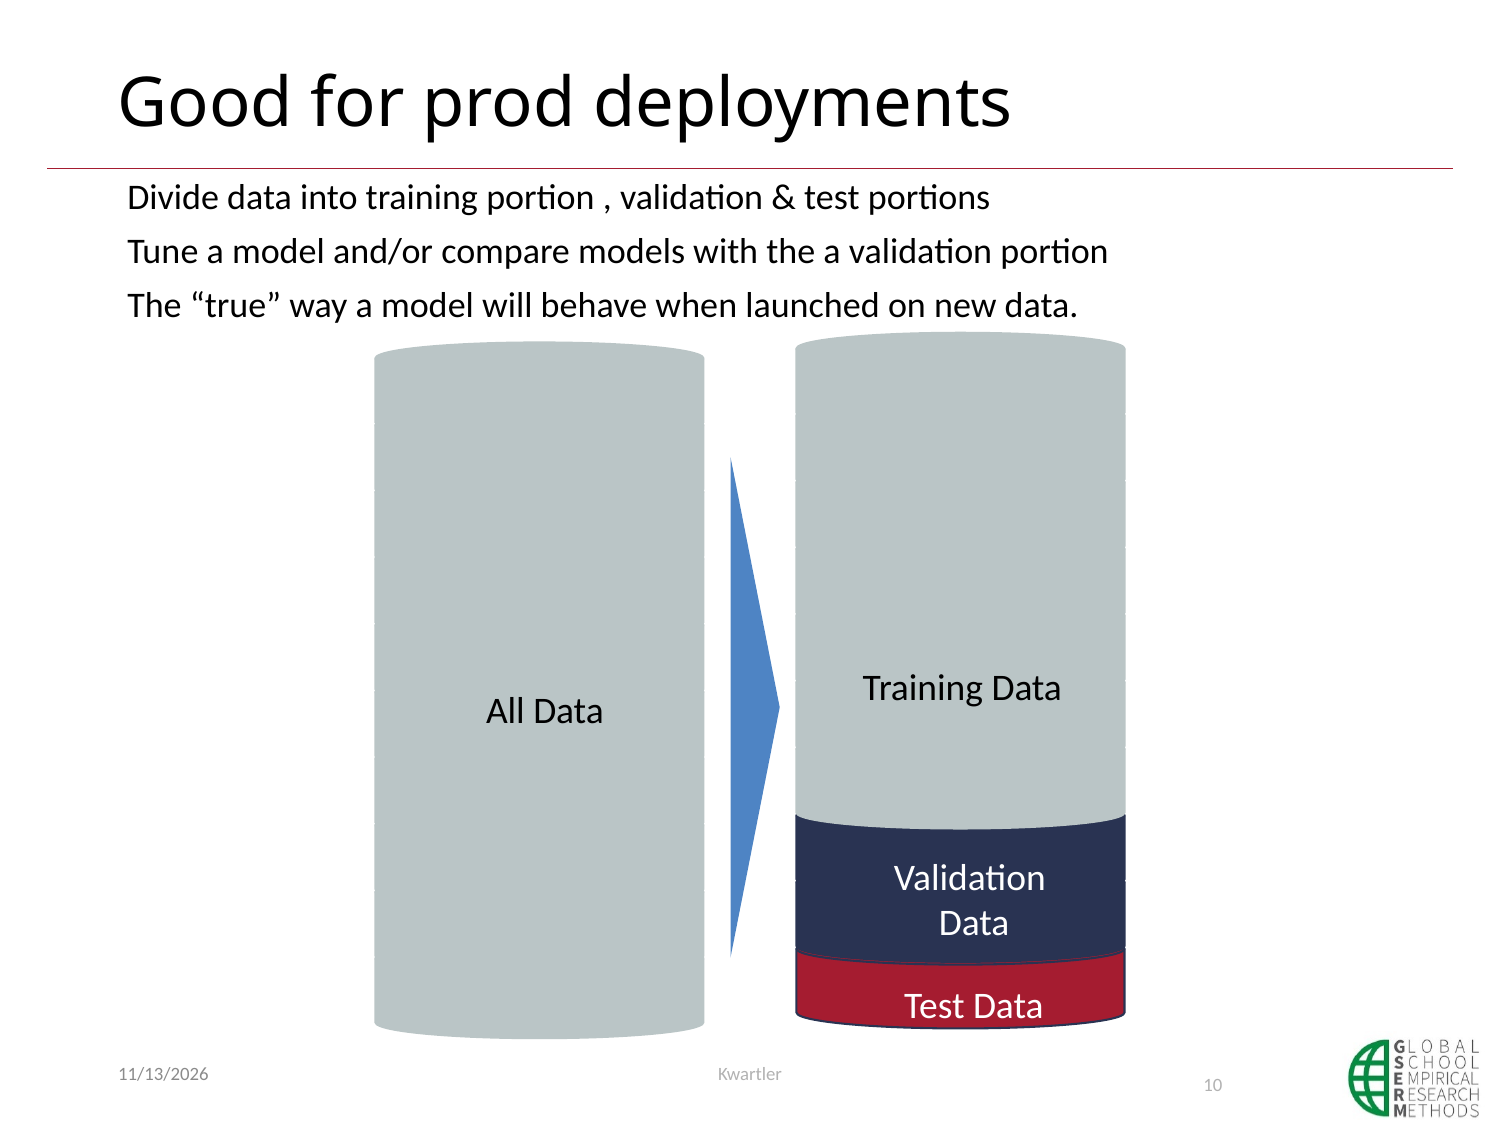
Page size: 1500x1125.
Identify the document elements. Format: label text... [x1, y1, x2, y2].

text_box Divide data into training portion , validation & test portions Tune a model and/or compare models with the a validation portion The “true” way a model will behave when launched on new data. [112, 171, 1388, 333]
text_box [375, 332, 1125, 1039]
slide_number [103, 1042, 441, 1103]
footer Kwartler [496, 1042, 1004, 1103]
slide_number 10 [1188, 1042, 1330, 1103]
title Good for prod deployments [103, 59, 1397, 157]
picture [1342, 1031, 1500, 1120]
